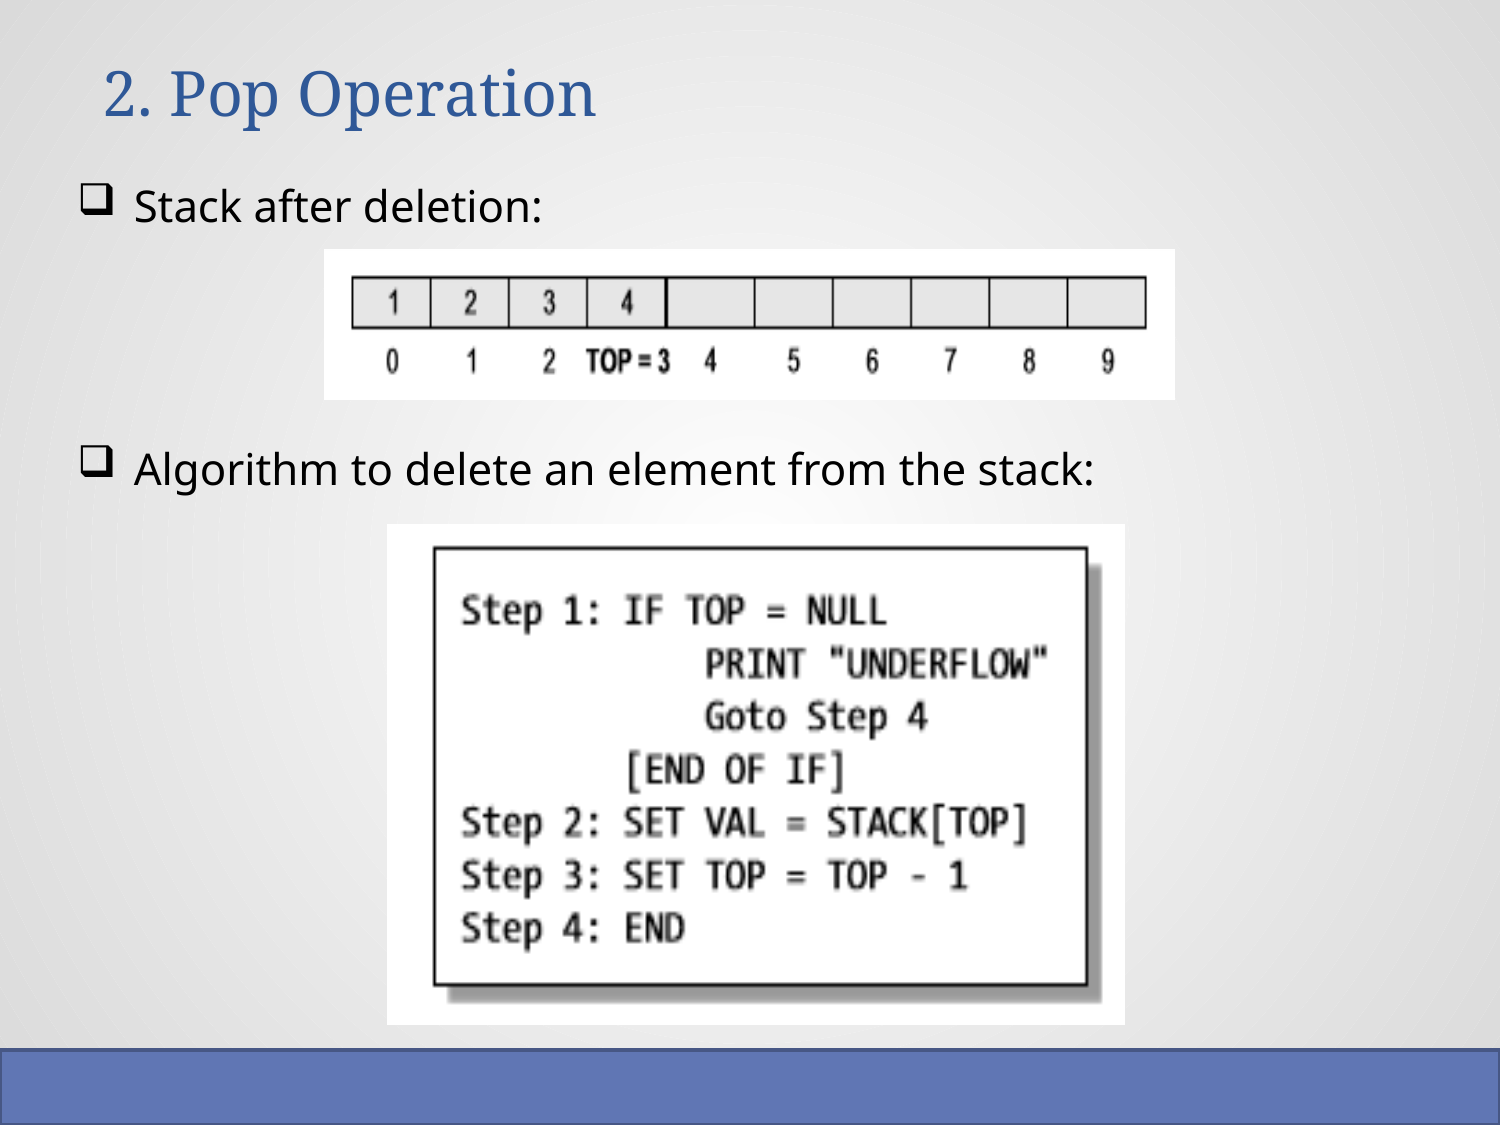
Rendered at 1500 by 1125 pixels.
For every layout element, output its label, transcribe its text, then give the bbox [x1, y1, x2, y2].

picture [324, 249, 1176, 401]
picture [387, 524, 1126, 1026]
title 2. Pop Operation [87, 12, 1438, 125]
list Stack after deletion: Algorithm to delete an element from the stack: [62, 145, 1425, 1013]
text_box [0, 1048, 1500, 1125]
